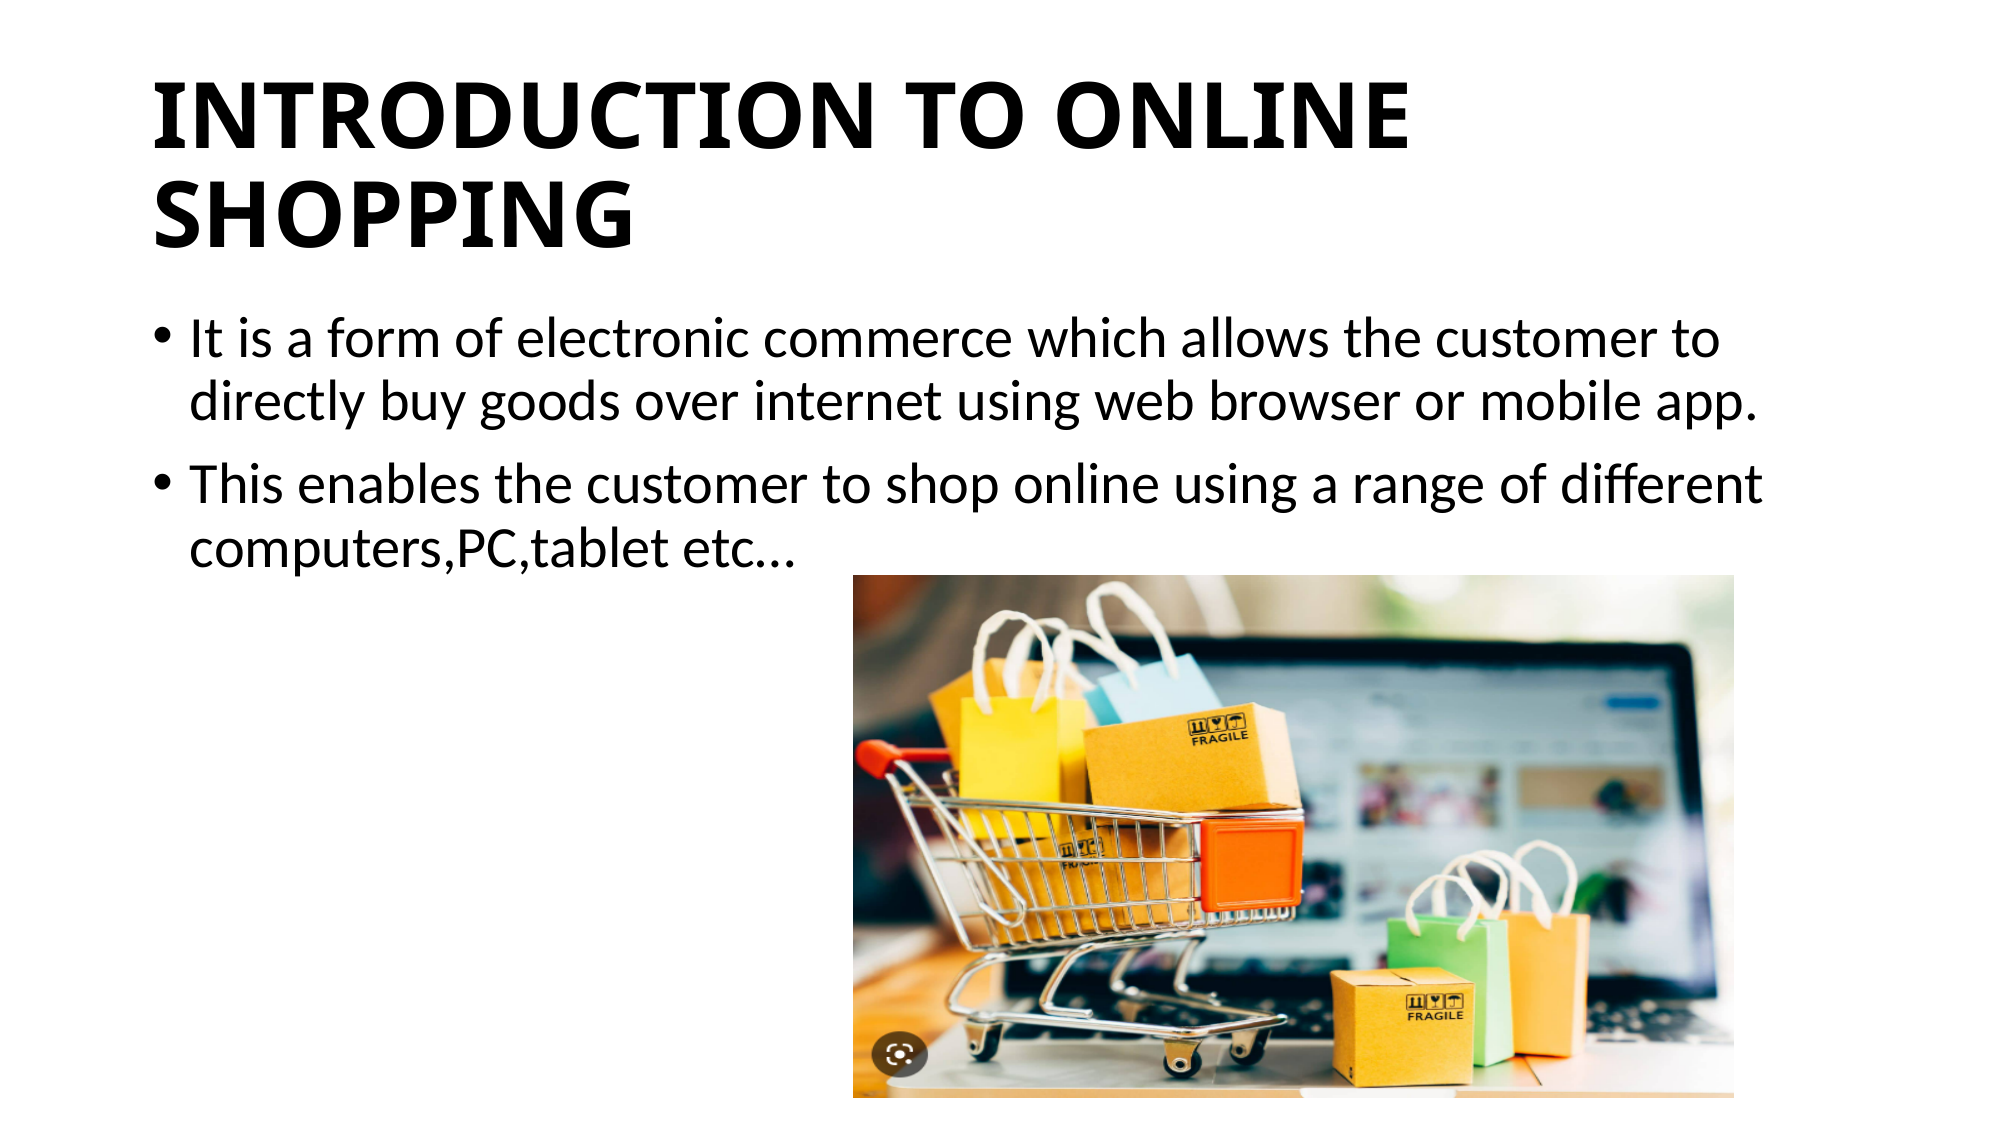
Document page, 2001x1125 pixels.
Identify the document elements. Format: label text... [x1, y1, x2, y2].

picture [853, 575, 1734, 1098]
title INTRODUCTION TO ONLINE SHOPPING [137, 59, 1863, 278]
list It is a form of electronic commerce which allows the customer to directly buy goods over internet using web browser or mobile app. This enables the customer to shop online using a range of different computers,PC,tablet etc… [137, 299, 1863, 1014]
